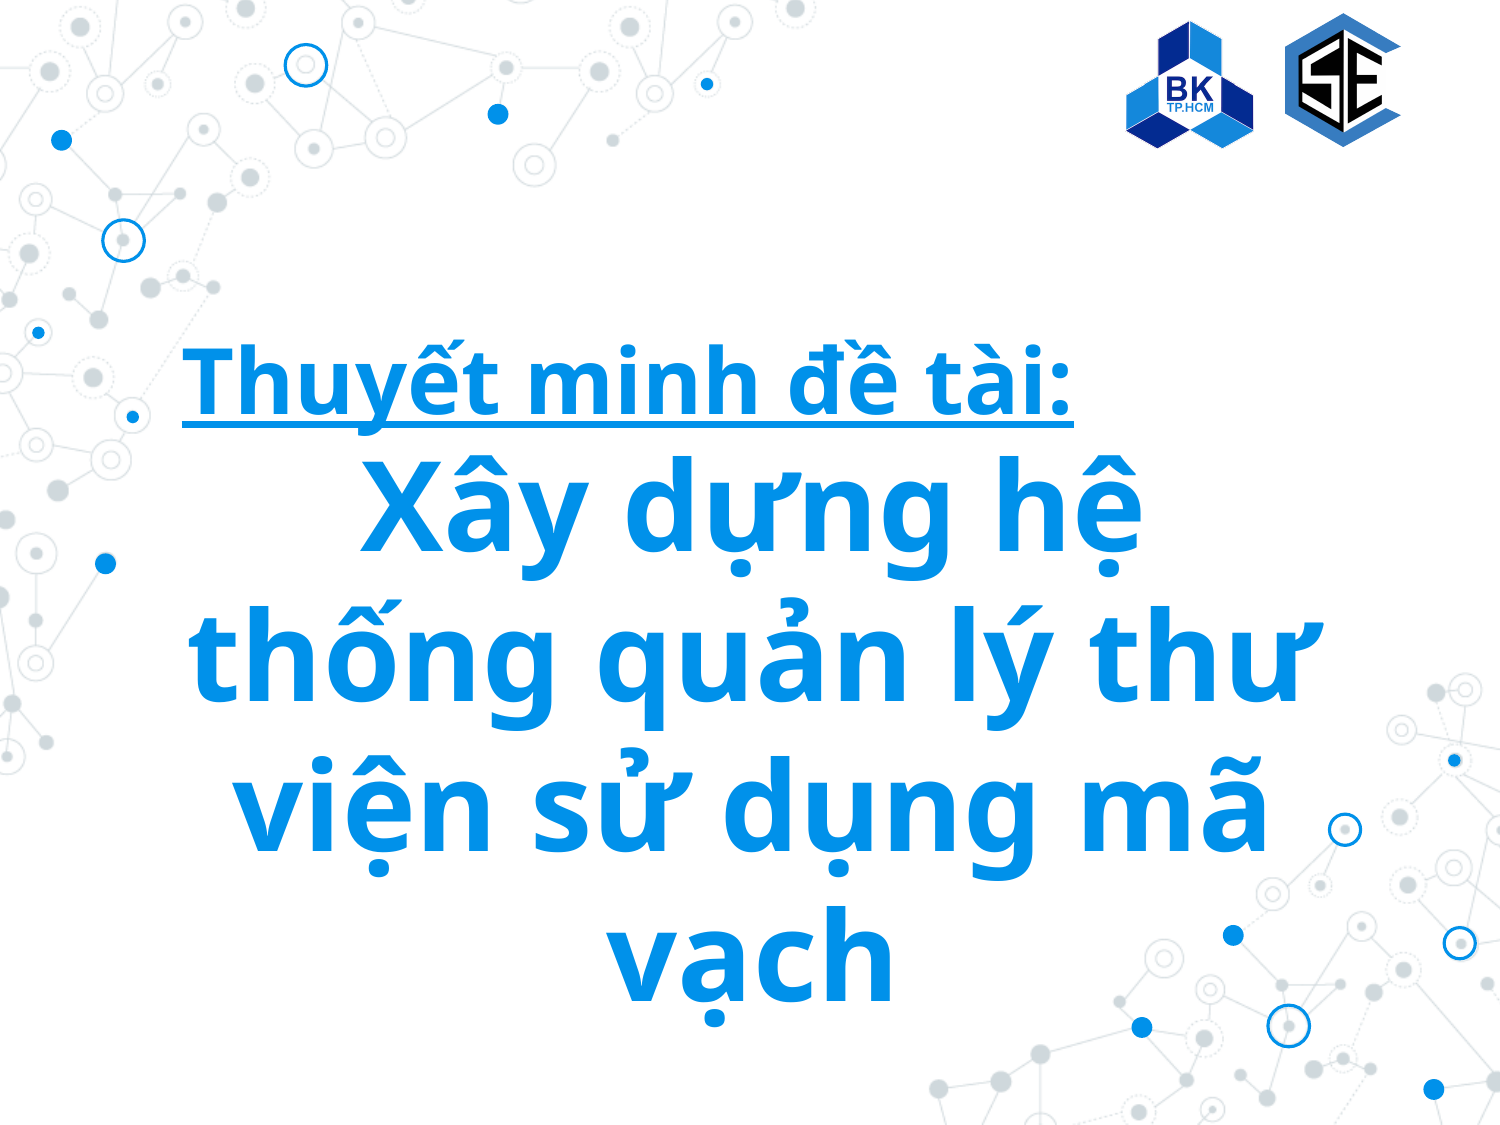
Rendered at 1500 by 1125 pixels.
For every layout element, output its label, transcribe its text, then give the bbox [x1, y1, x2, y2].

picture [0, 0, 1500, 1125]
title Thuyết minh đề tài: [166, 515, 1341, 562]
text_box Xây dựng hệ thống quản lý thư viện sử dụng mã vạch [166, 261, 1341, 515]
